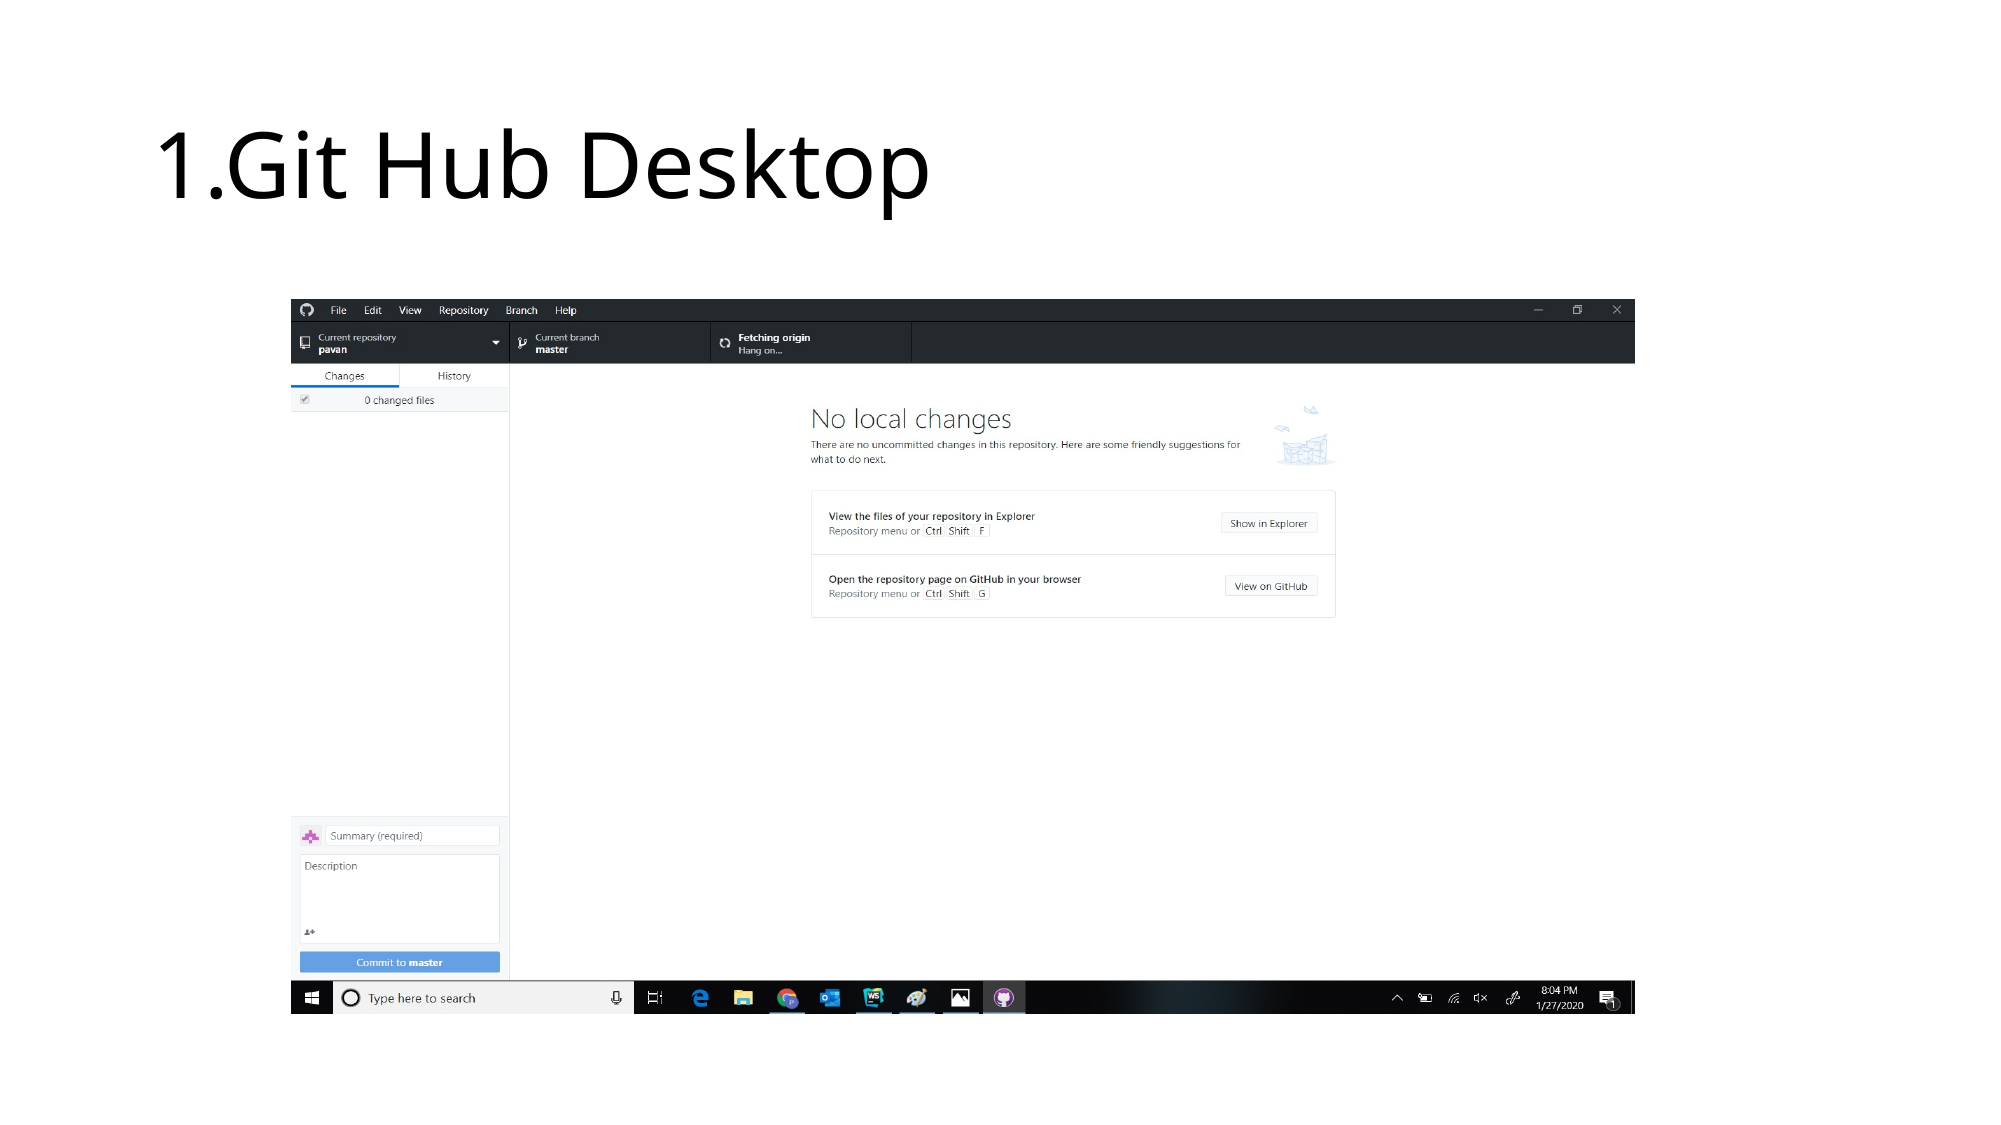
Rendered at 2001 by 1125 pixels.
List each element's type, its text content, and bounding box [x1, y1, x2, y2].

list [291, 299, 1635, 1014]
title 1.Git Hub Desktop [137, 59, 1863, 278]
